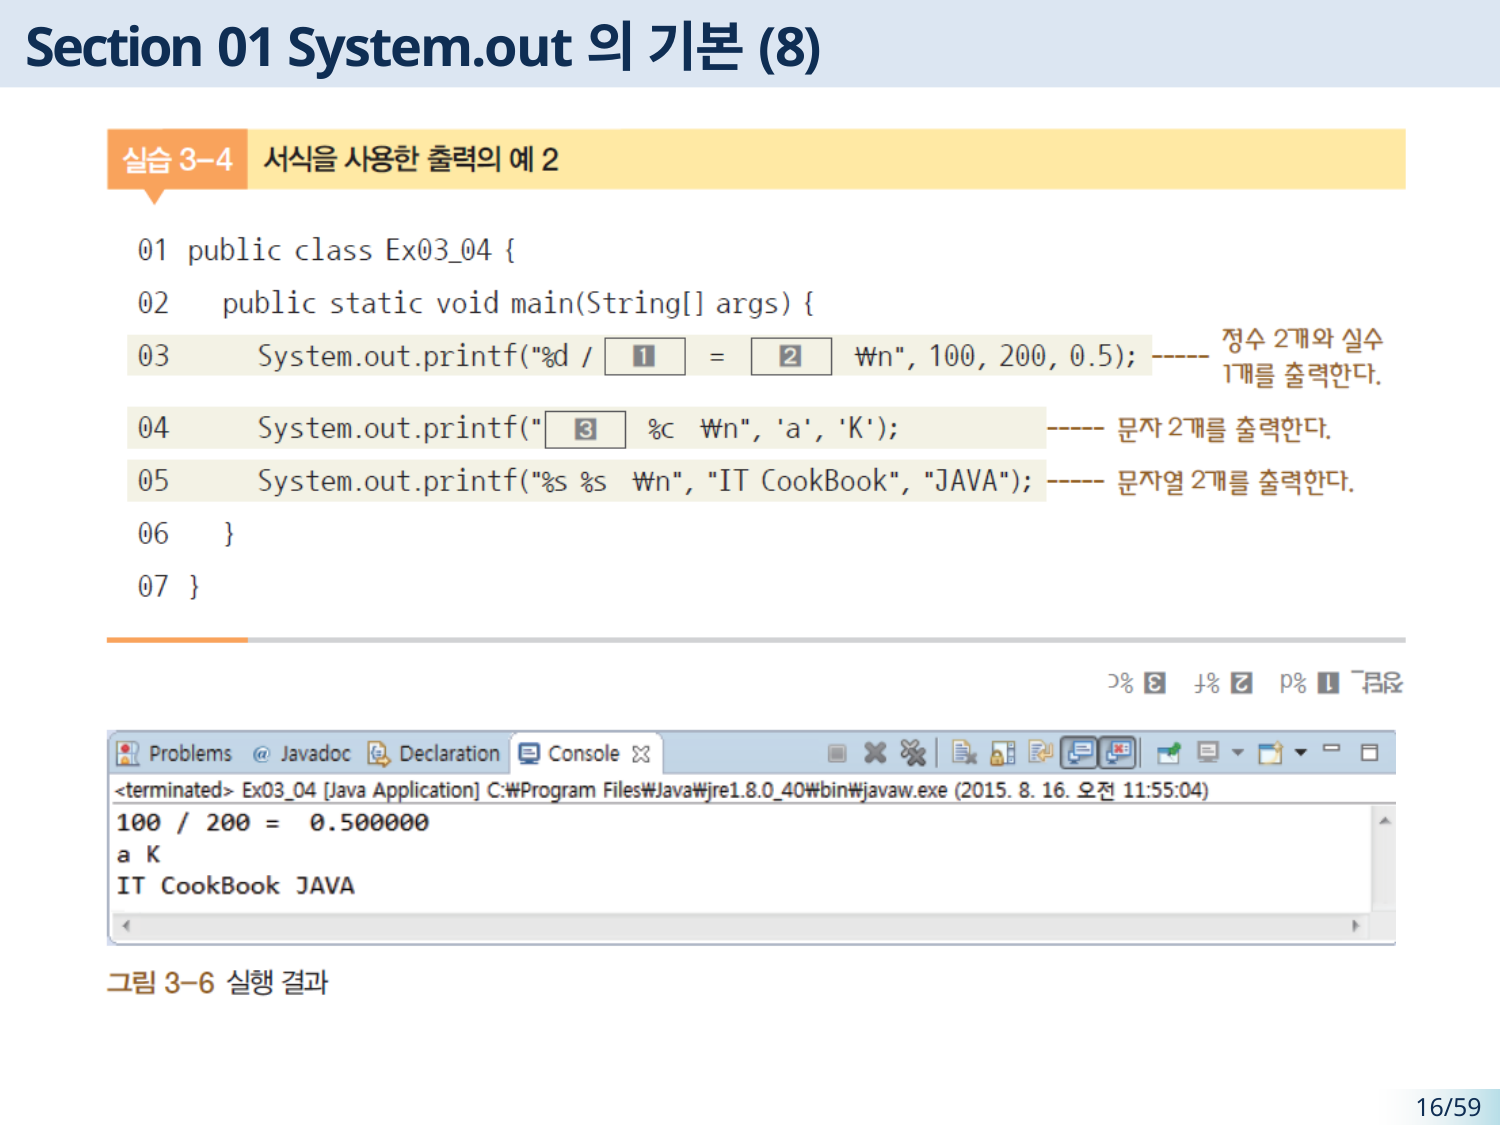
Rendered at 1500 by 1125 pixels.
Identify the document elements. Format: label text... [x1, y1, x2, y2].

picture [103, 725, 1396, 999]
title Section 01 System.out의 기본(8) [10, 5, 1288, 84]
picture [103, 126, 1410, 700]
